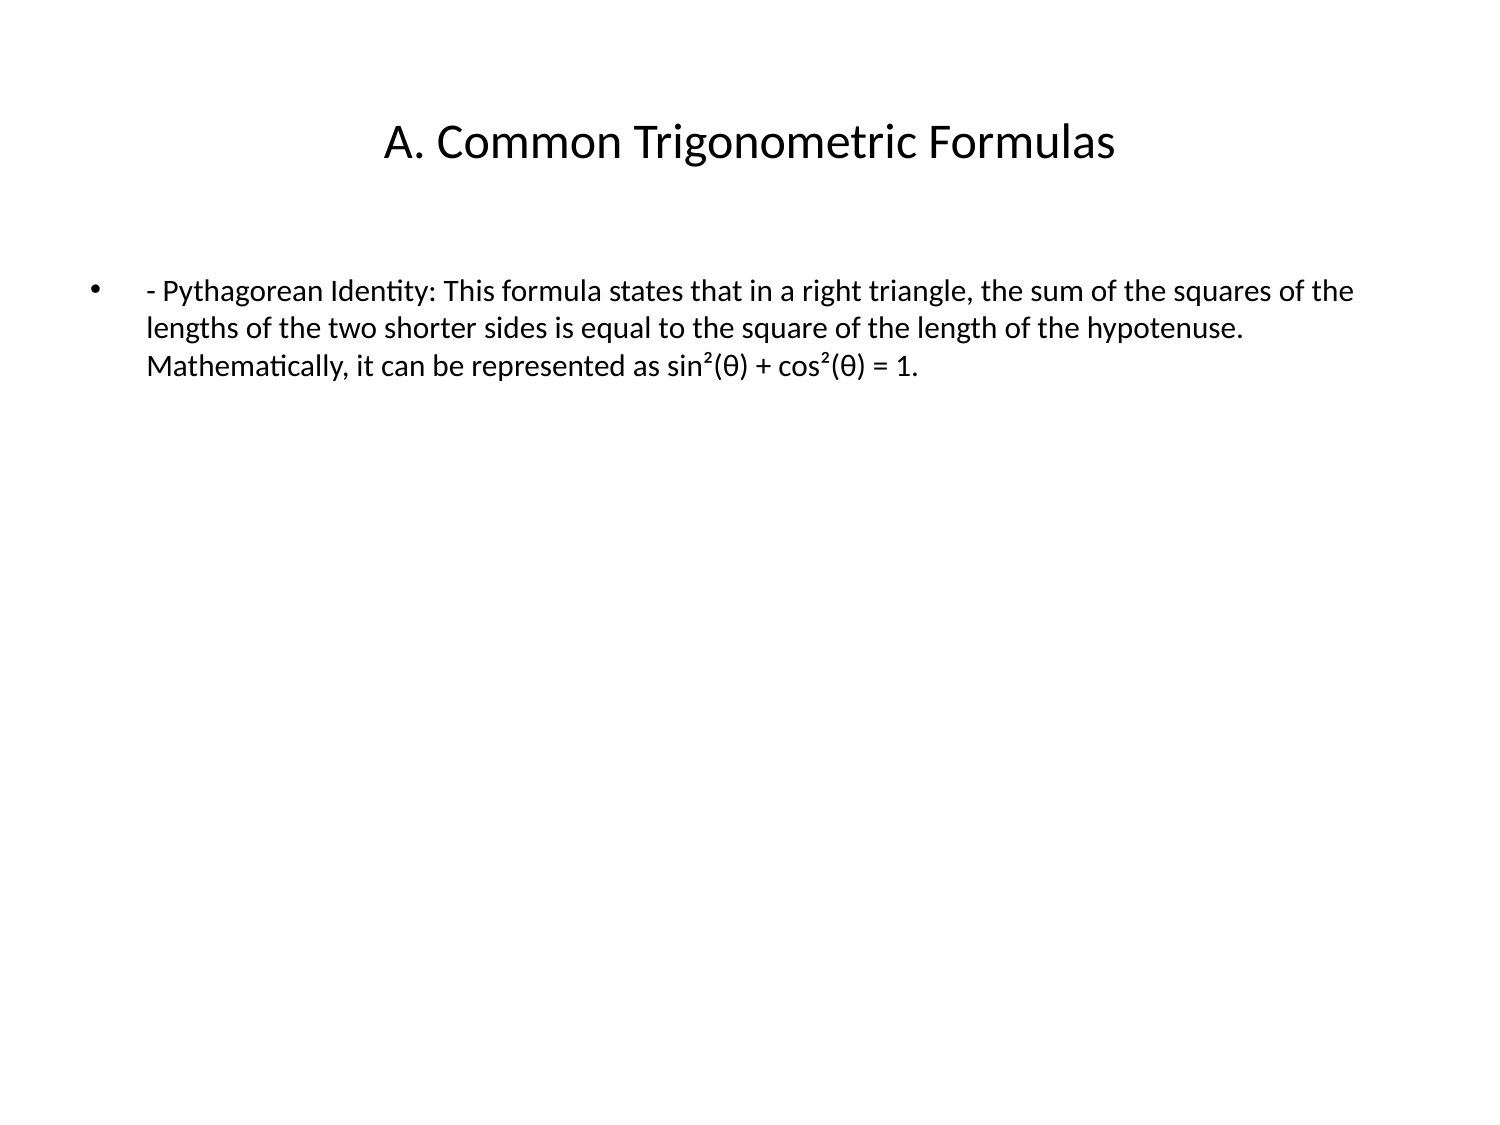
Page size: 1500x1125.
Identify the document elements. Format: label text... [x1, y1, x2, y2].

list - Pythagorean Identity: This formula states that in a right triangle, the sum of the squares of the lengths of the two shorter sides is equal to the square of the length of the hypotenuse. Mathematically, it can be represented as sin²(θ) + cos²(θ) = 1. [75, 262, 1425, 1005]
title A. Common Trigonometric Formulas [75, 45, 1425, 233]
